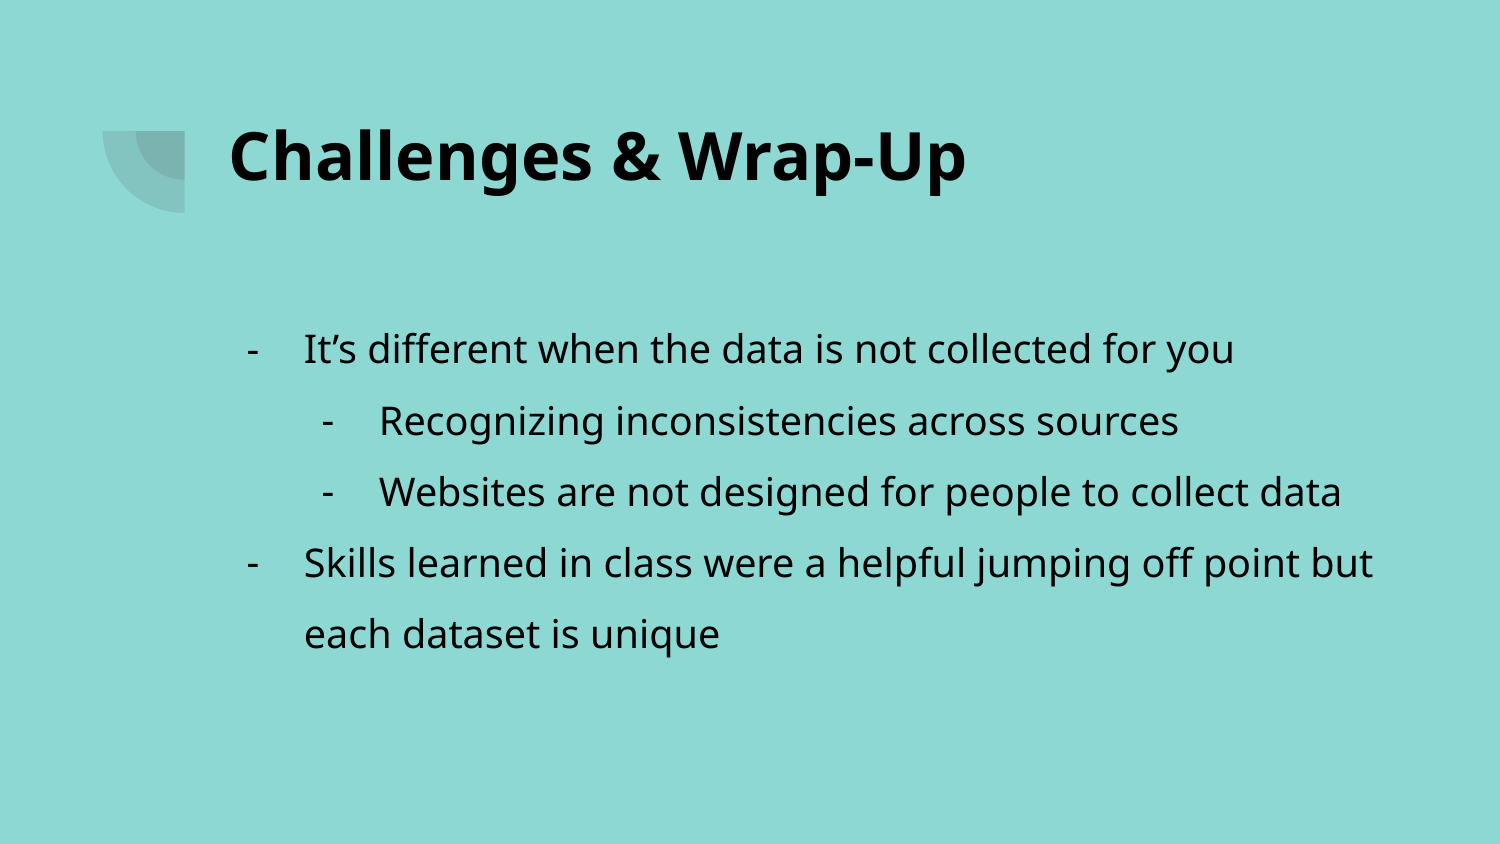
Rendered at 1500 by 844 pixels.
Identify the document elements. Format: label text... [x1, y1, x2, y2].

title Challenges & Wrap-Up [213, 98, 1368, 263]
list It’s different when the data is not collected for you Recognizing inconsistencies across sources Websites are not designed for people to collect data Skills learned in class were a helpful jumping off point but each dataset is unique [213, 285, 1446, 719]
